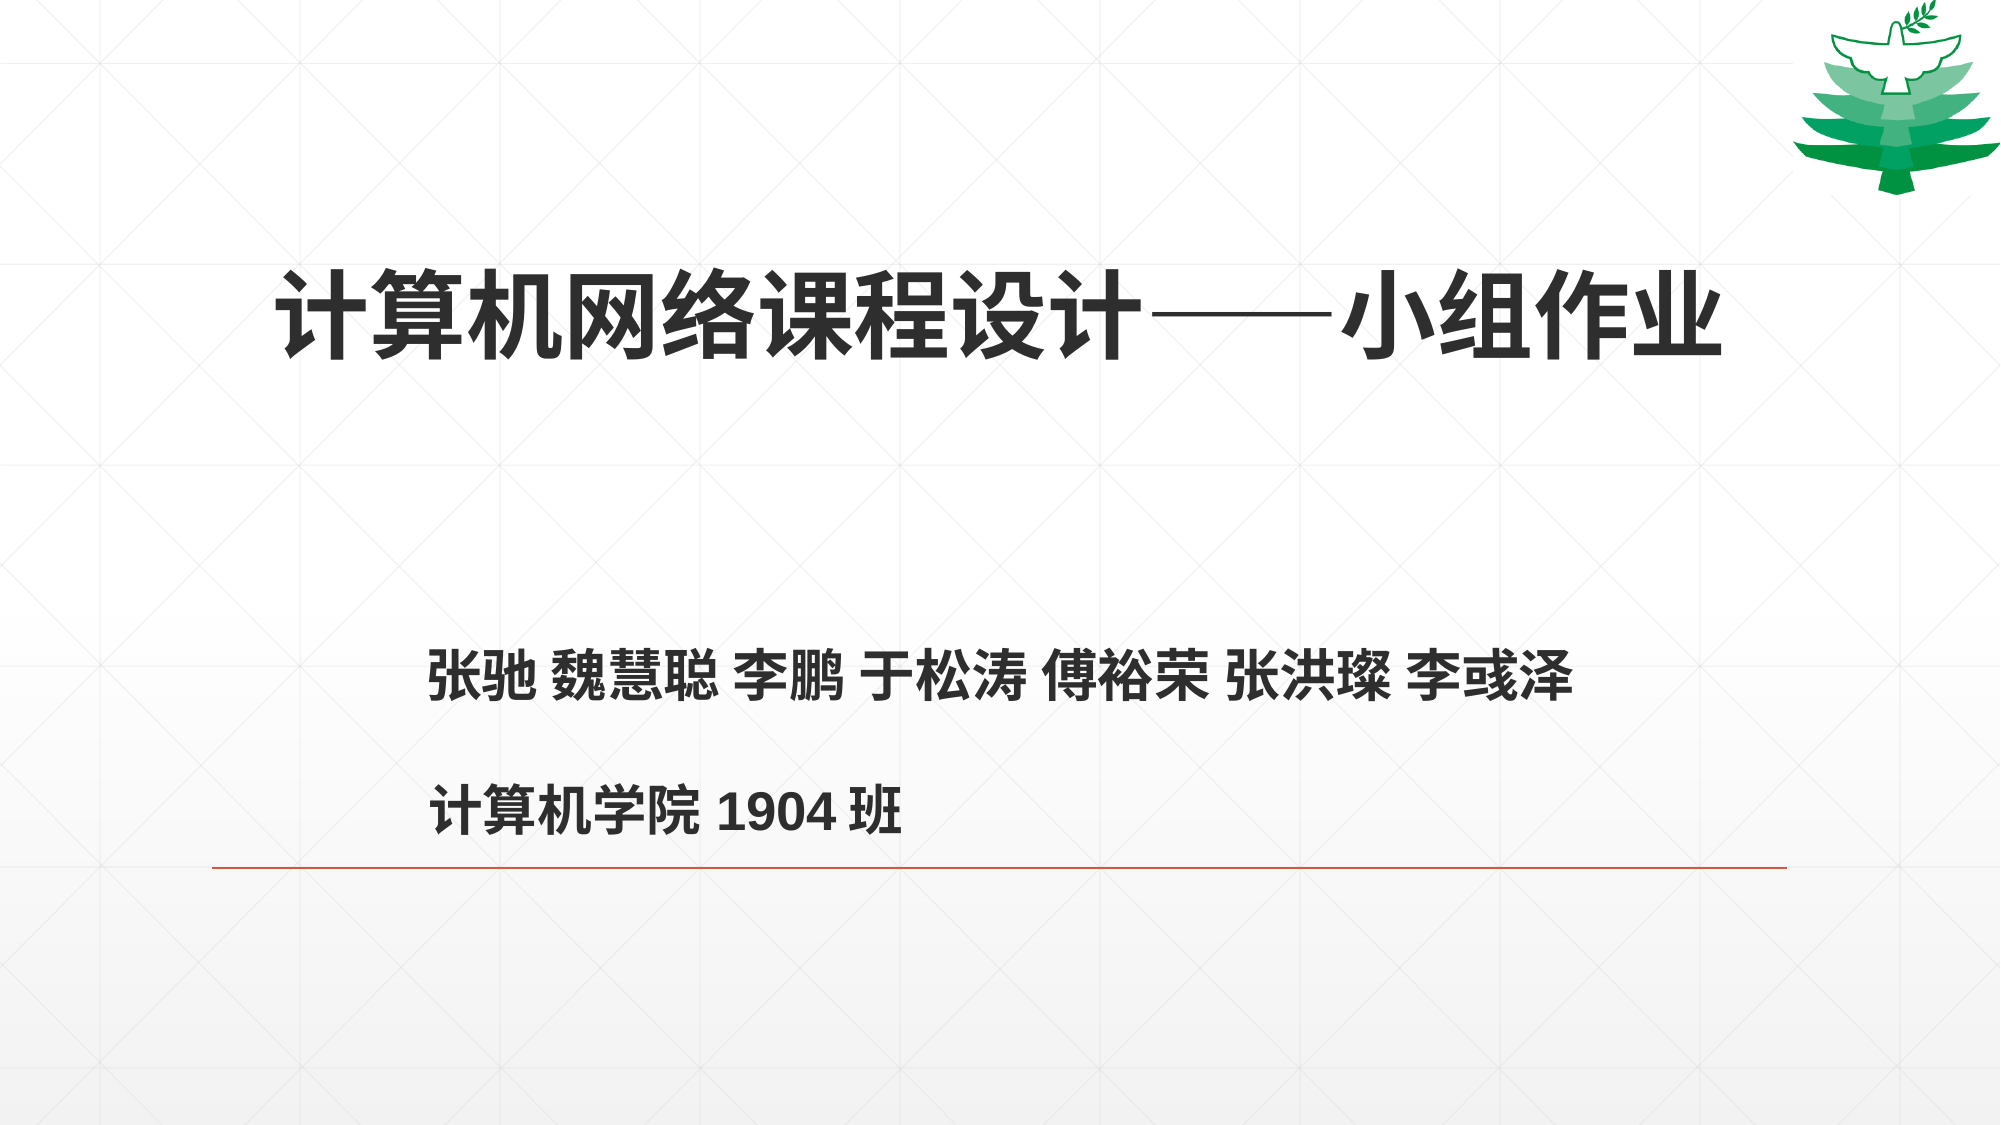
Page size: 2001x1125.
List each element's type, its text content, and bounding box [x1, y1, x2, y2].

title 计算机网络课程设计——小组作业 张驰 魏慧聪 李鹏 于松涛 傅裕荣 张洪璨 李彧泽 计算机学院1904班 [212, 156, 1788, 997]
picture [1793, 0, 2001, 195]
